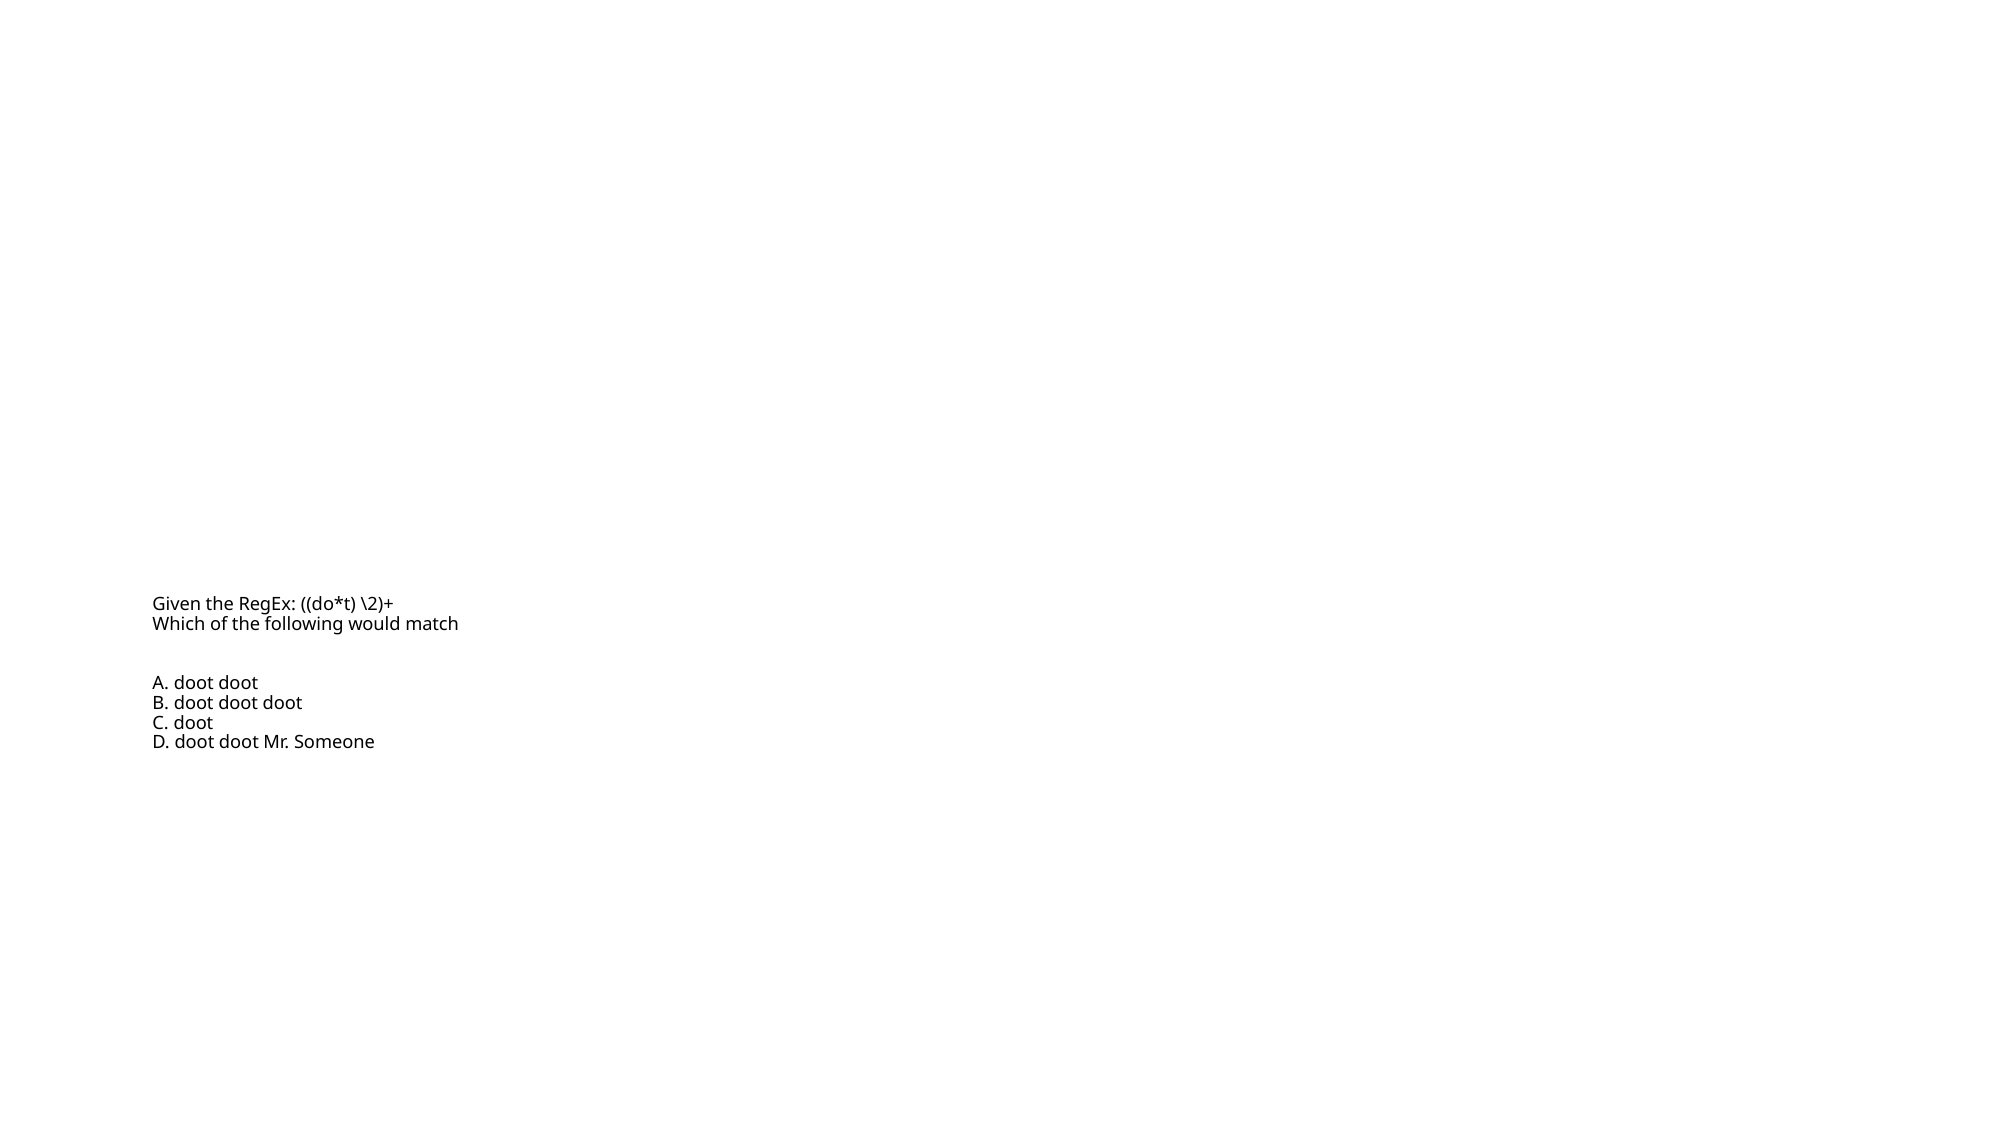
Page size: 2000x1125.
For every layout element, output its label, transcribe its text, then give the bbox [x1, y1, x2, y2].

title Given the RegEx: ((do*t) \2)+ Which of the following would match A. doot doot B. doot doot doot C. doot D. doot doot Mr. Someone [137, 586, 1862, 804]
